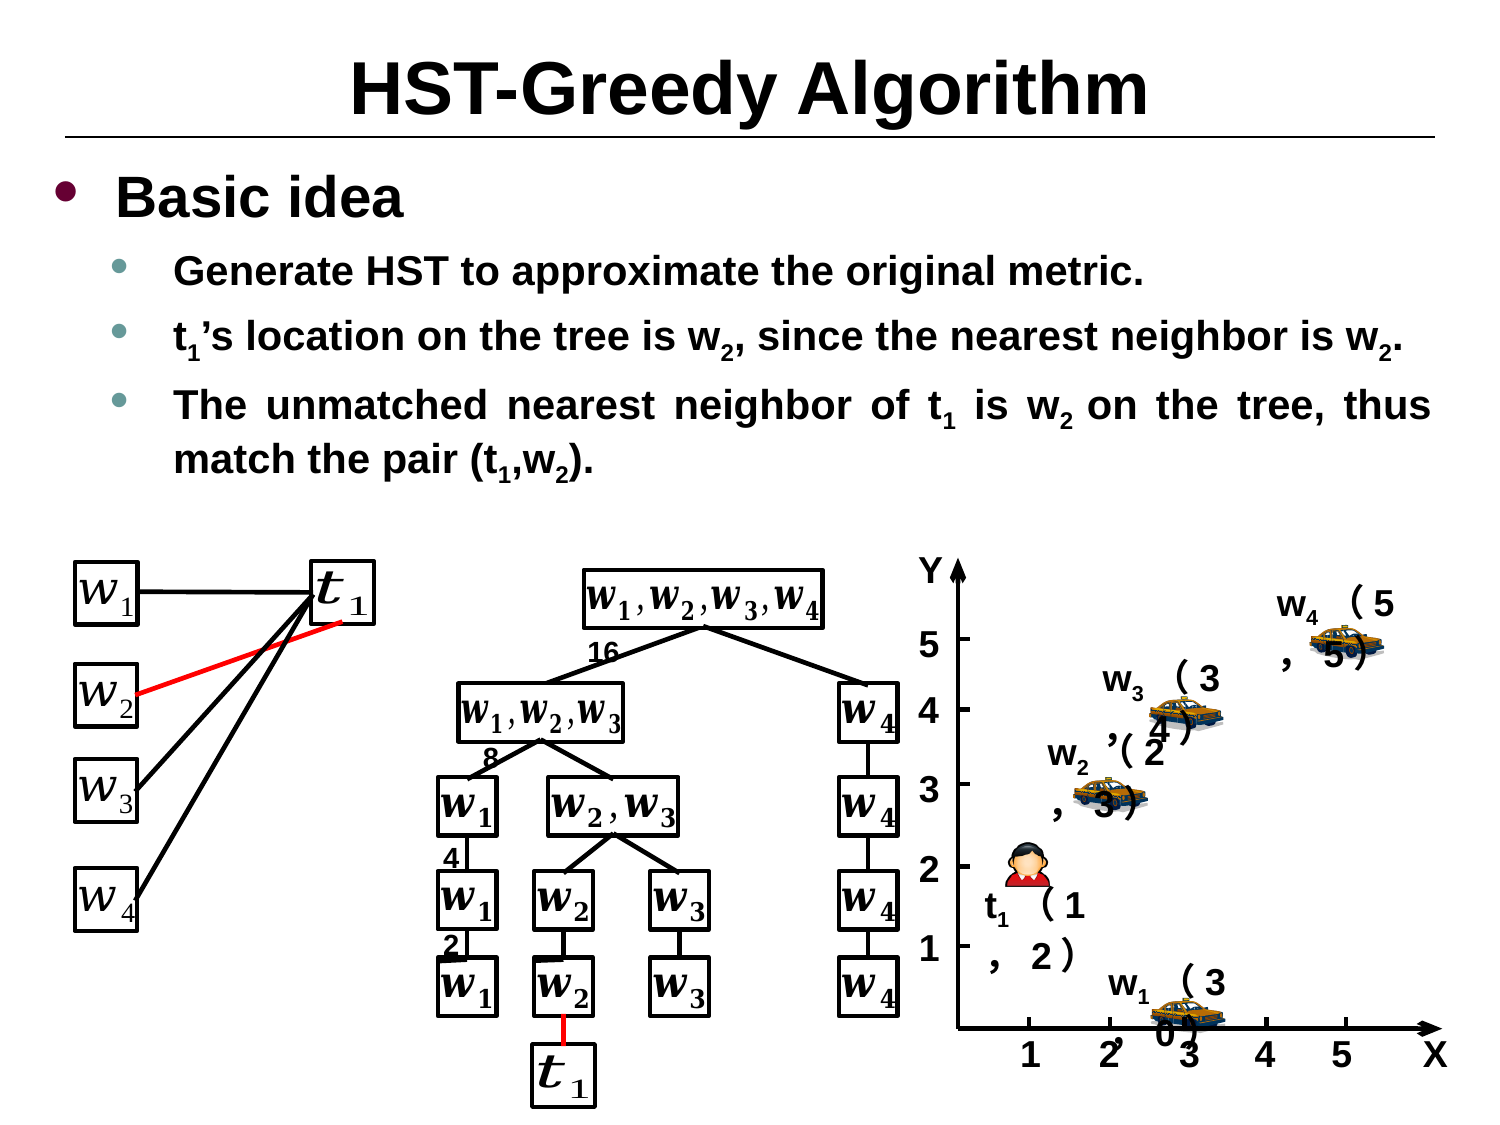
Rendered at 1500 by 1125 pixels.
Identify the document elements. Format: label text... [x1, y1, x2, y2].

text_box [428, 571, 896, 1015]
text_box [134, 798, 314, 901]
title HST-Greedy Algorithm [0, 20, 1500, 138]
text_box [903, 538, 1468, 1084]
text_box Basic idea Generate HST to approximate the original metric. t1’s location on the tree is w2, since the nearest neighbor is w2. The unmatched nearest neighbor of t1 is w2 on the tree, thus match the pair (t1,w2). [37, 156, 1447, 338]
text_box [134, 594, 314, 792]
